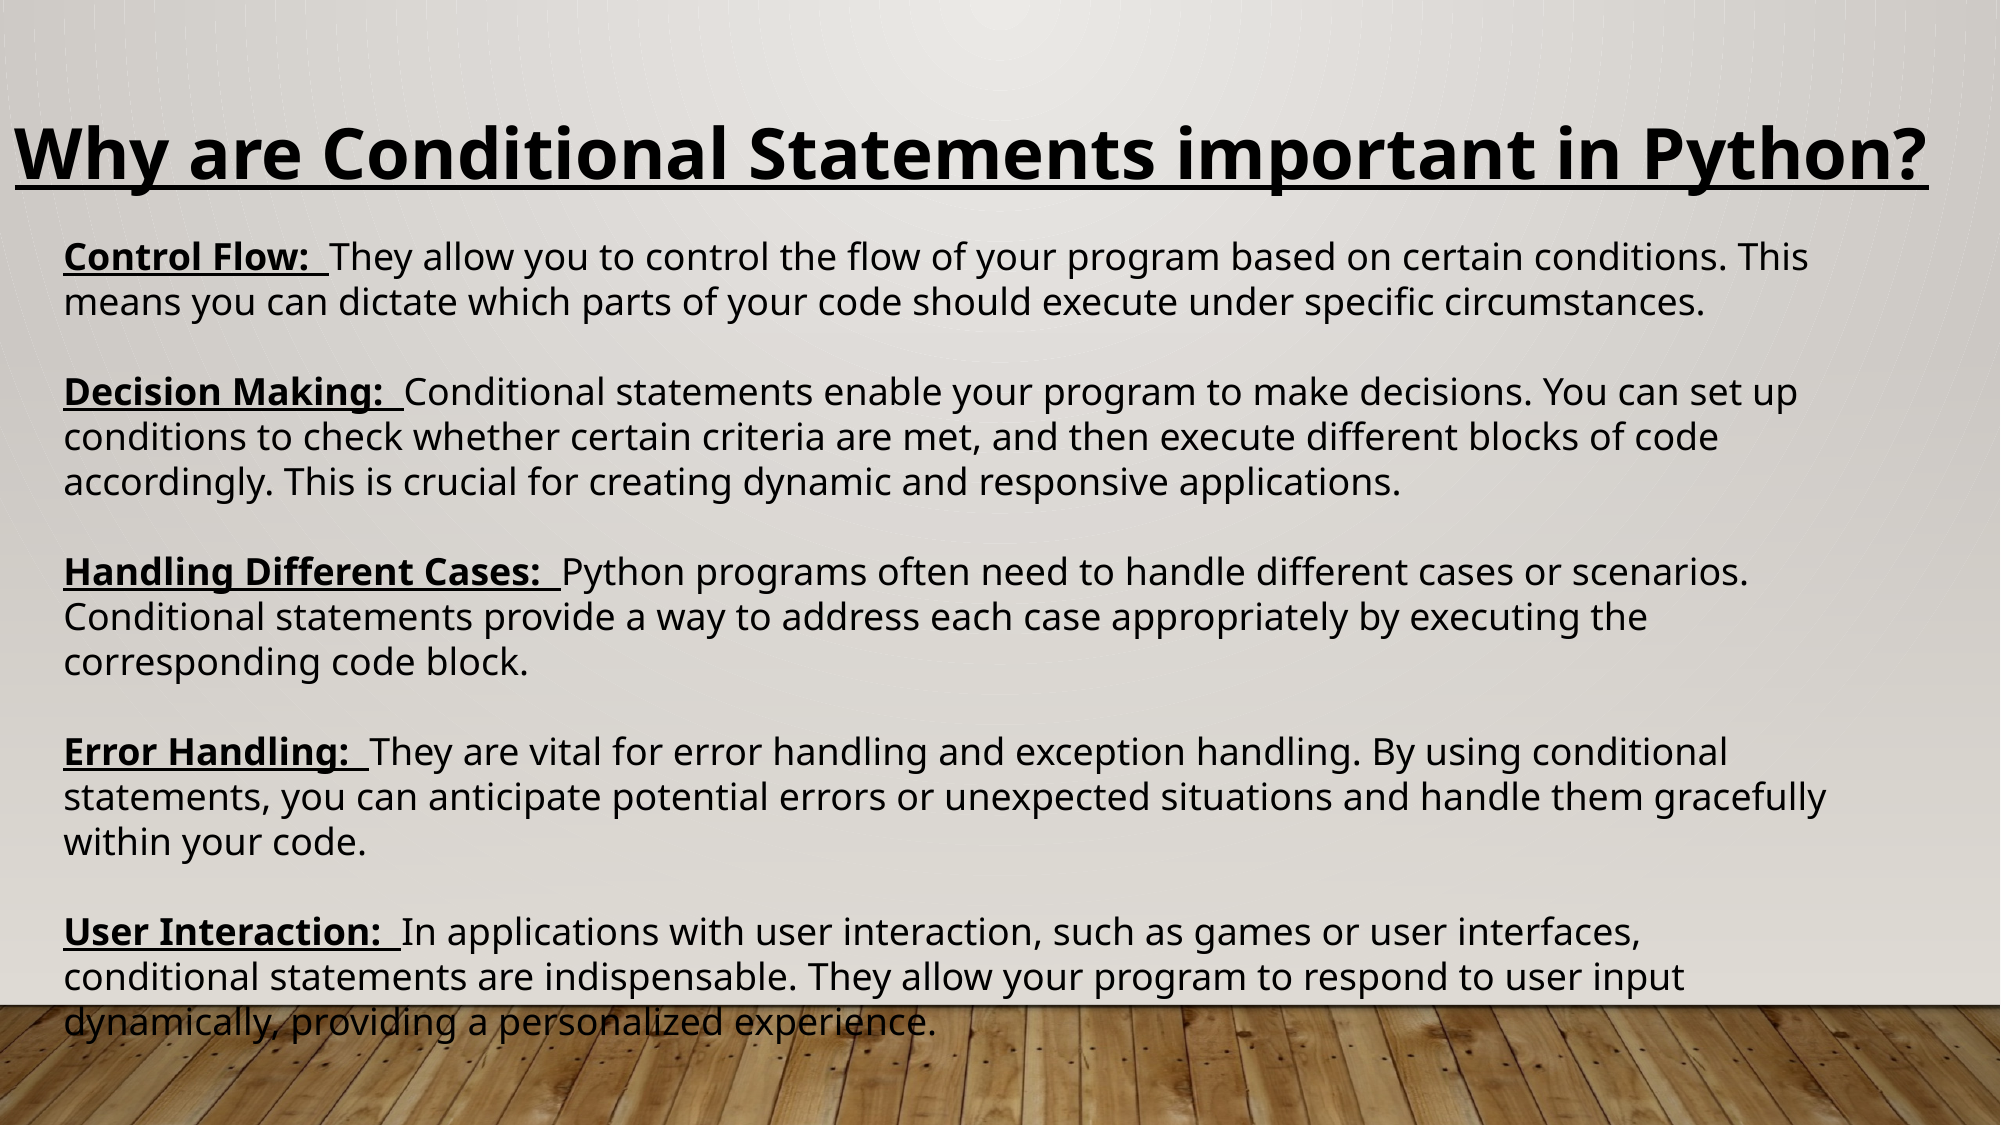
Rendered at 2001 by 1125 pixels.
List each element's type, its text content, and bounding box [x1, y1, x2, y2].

text_box Control Flow: They allow you to control the flow of your program based on certain conditions. This means you can dictate which parts of your code should execute under specific circumstances. Decision Making: Conditional statements enable your program to make decisions. You can set up conditions to check whether certain criteria are met, and then execute different blocks of code accordingly. This is crucial for creating dynamic and responsive applications. Handling Different Cases: Python programs often need to handle different cases or scenarios. Conditional statements provide a way to address each case appropriately by executing the corresponding code block. Error Handling: They are vital for error handling and exception handling. By using conditional statements, you can anticipate potential errors or unexpected situations and handle them gracefully within your code. User Interaction: In applications with user interaction, such as games or user interfaces, conditional statements are indispensable. They allow your program to respond to user input dynamically, providing a personalized experience. [48, 225, 1856, 1051]
text_box Why are Conditional Statements important in Python? [0, 101, 2000, 201]
picture [0, 1005, 2000, 1125]
